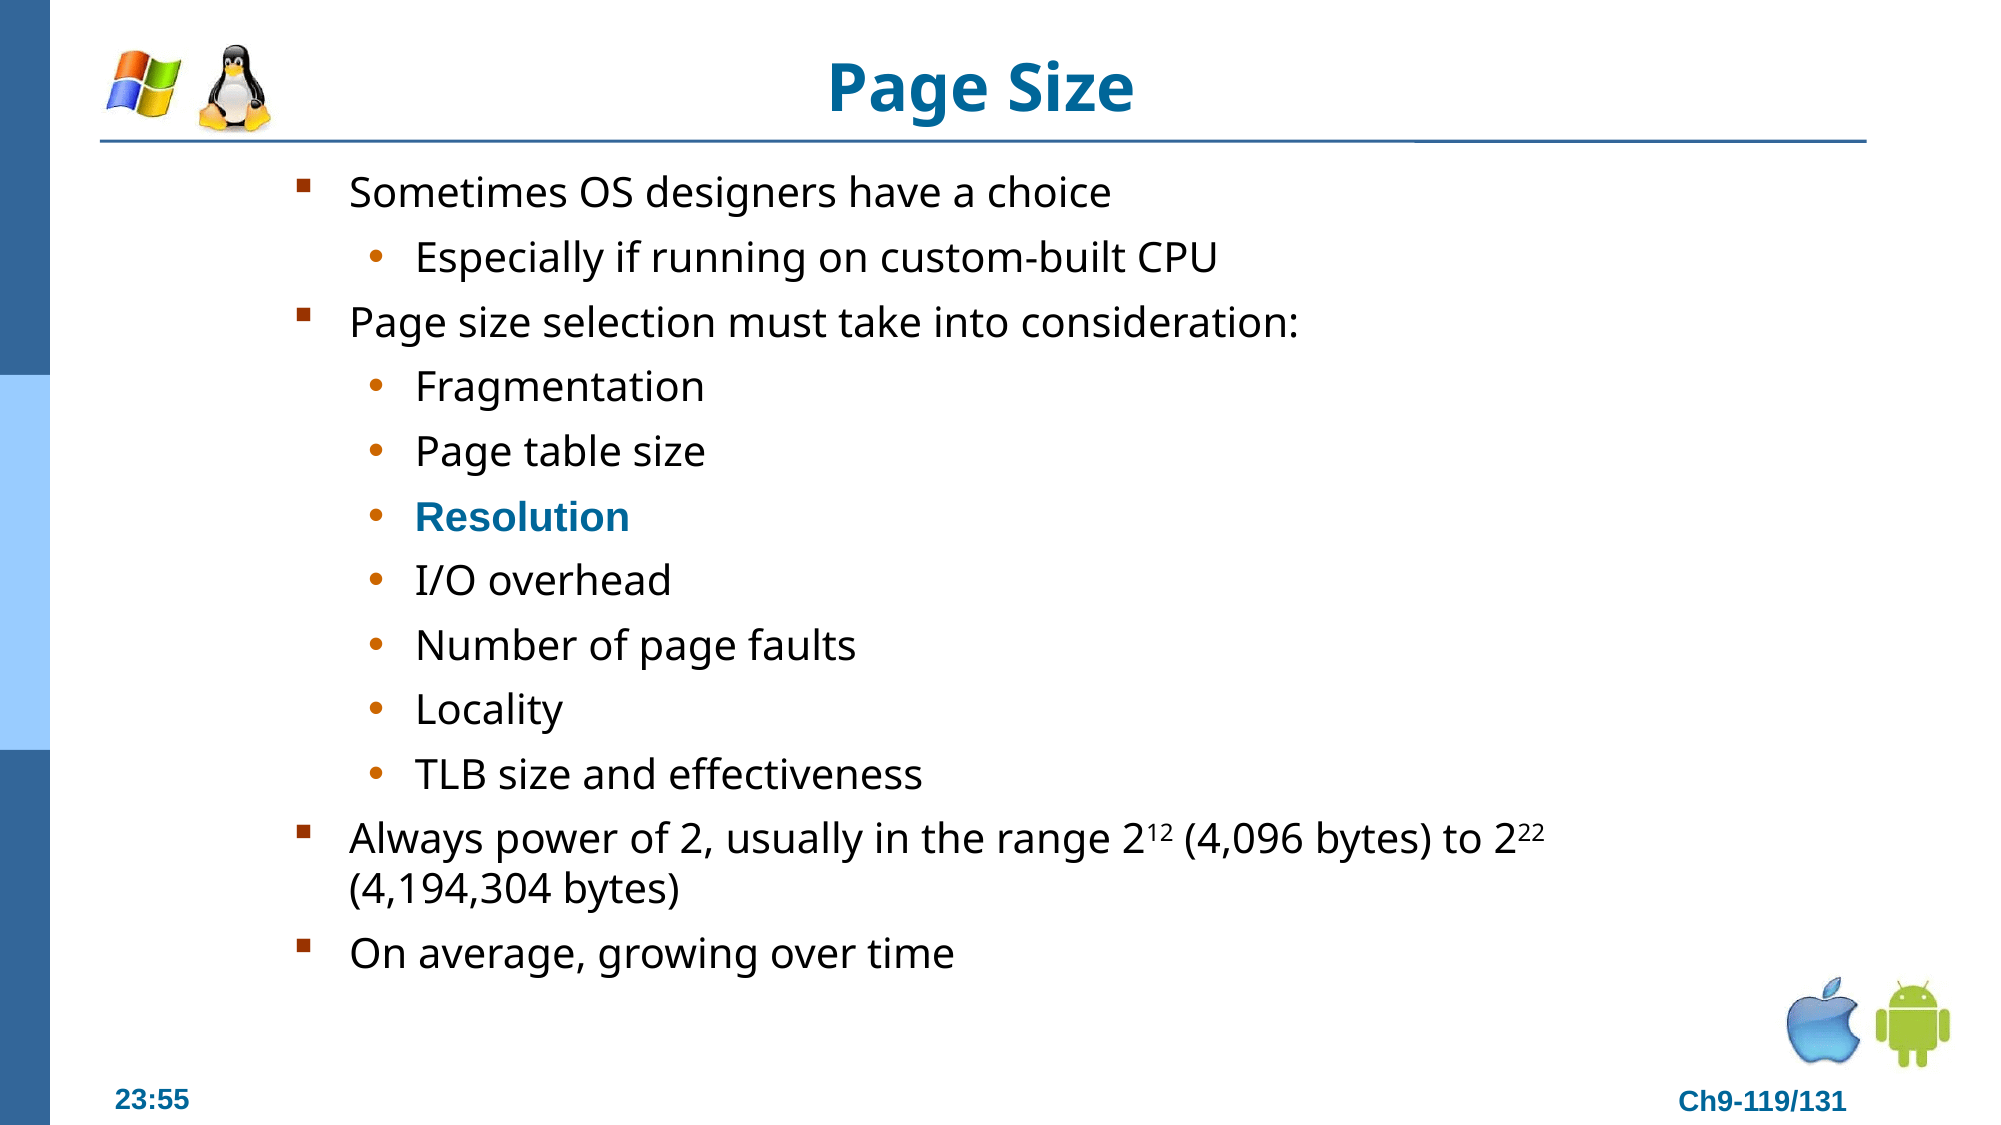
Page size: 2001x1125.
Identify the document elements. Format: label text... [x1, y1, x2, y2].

picture [1774, 973, 1959, 1074]
list Sometimes OS designers have a choice Especially if running on custom-built CPU Page size selection must take into consideration: Fragmentation Page table size Resolution I/O overhead Number of page faults Locality TLB size and effectiveness Always power of 2, usually in the range 212 (4,096 bytes) to 222 (4,194,304 bytes) On average, growing over time [278, 158, 1765, 940]
title Page Size [371, 37, 1591, 133]
picture [99, 36, 285, 137]
